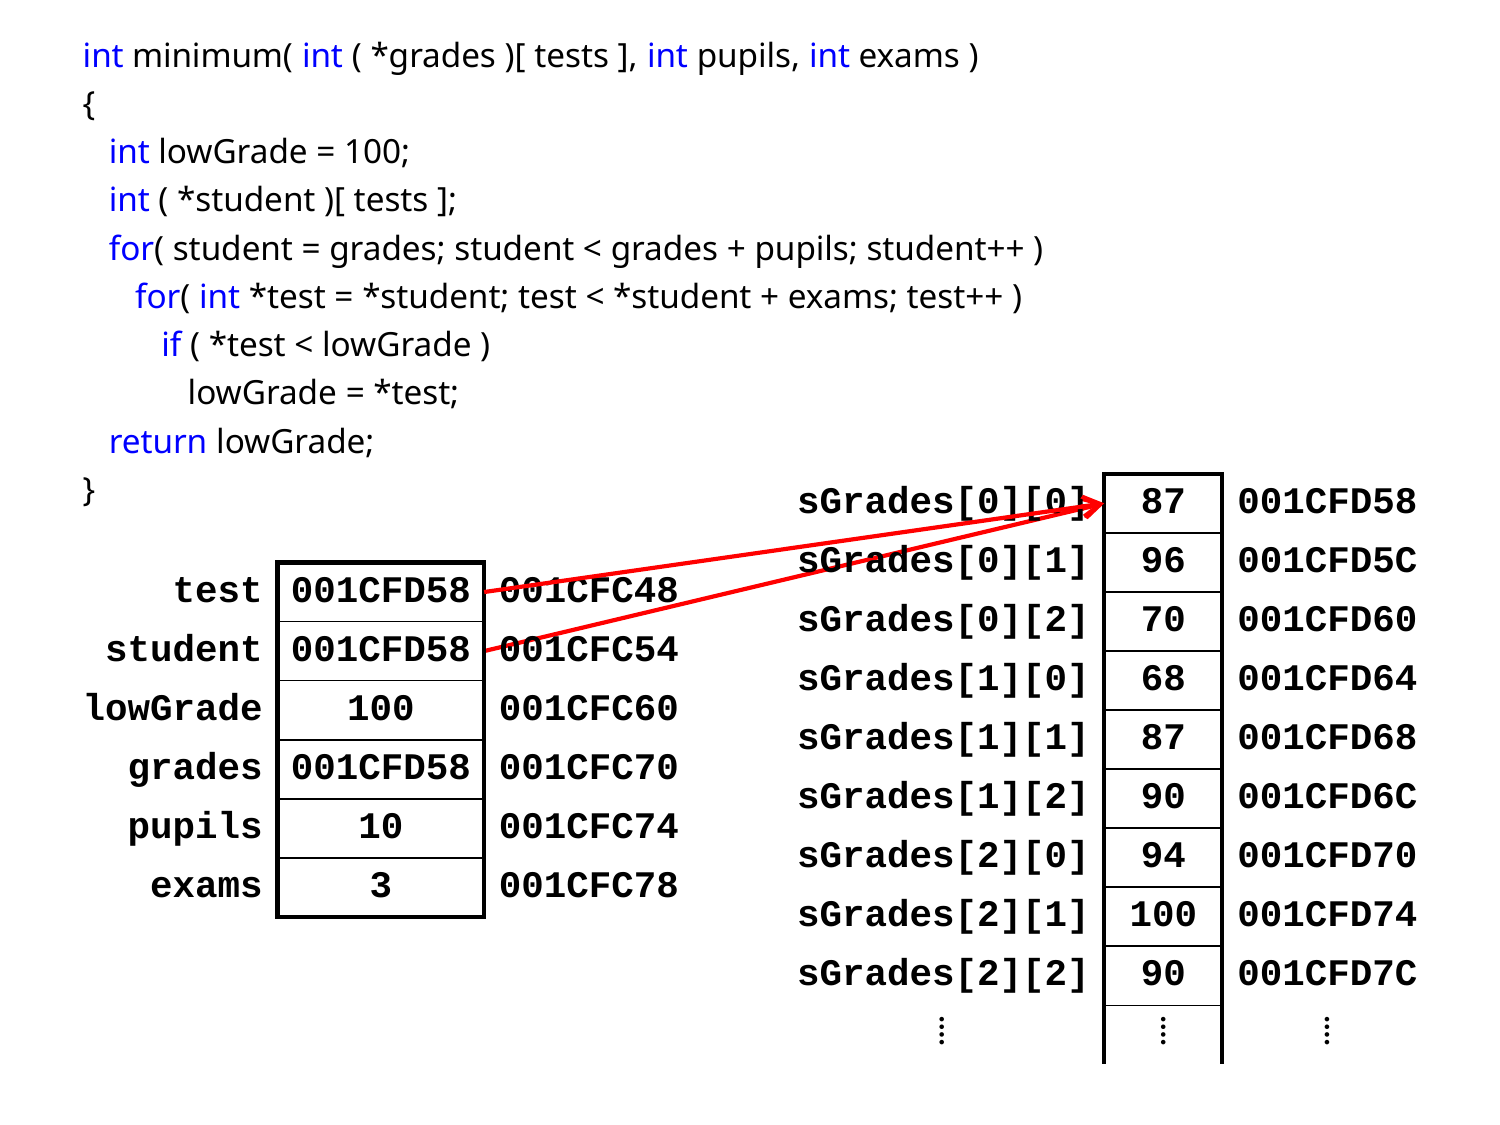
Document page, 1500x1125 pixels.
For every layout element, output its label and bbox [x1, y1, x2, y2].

text_box [691, 580, 780, 602]
table_cell [1224, 533, 1429, 1064]
table_header [486, 563, 691, 622]
table_cell [71, 622, 275, 917]
table_cell [280, 681, 482, 739]
table_cell [280, 622, 482, 680]
table_cell [1106, 770, 1220, 827]
table_cell [780, 533, 1102, 1064]
table_cell [1106, 711, 1220, 768]
table_cell [1106, 829, 1220, 886]
text_box [484, 495, 1105, 593]
table_header [1224, 474, 1429, 533]
table_header [905, 505, 1102, 533]
table_cell [280, 741, 482, 798]
table_cell [780, 533, 889, 549]
table_header [280, 565, 482, 621]
table_cell [486, 622, 691, 917]
list [70, 30, 1430, 534]
table_header [486, 563, 679, 591]
table_cell [1106, 947, 1220, 1005]
table_cell [1106, 534, 1220, 591]
table_header [1106, 476, 1220, 532]
table_cell [1106, 888, 1220, 945]
table_header [71, 563, 275, 622]
table_header [780, 474, 1102, 533]
table_cell [1106, 652, 1220, 709]
table_cell [1106, 1006, 1220, 1064]
table_cell [280, 859, 482, 915]
table_cell [1106, 593, 1220, 650]
table_cell [280, 800, 482, 857]
